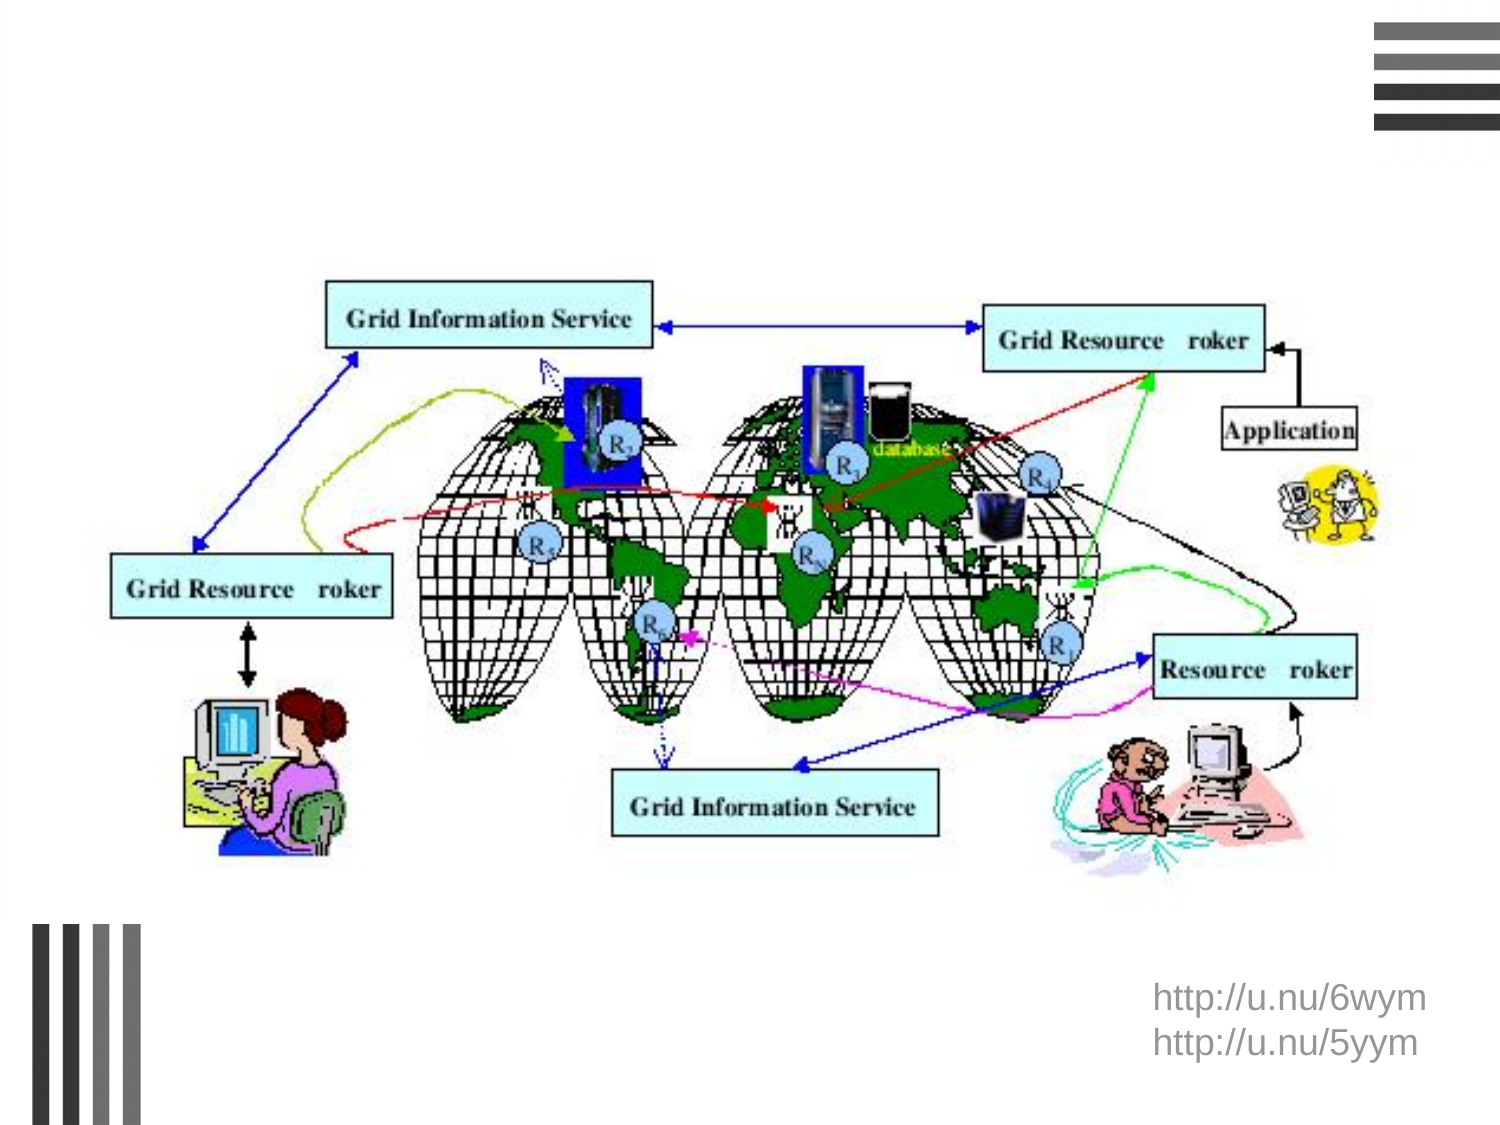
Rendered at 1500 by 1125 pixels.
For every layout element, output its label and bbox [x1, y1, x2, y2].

list [0, 924, 165, 1125]
list [1374, 0, 1500, 165]
picture [0, 0, 1500, 1125]
